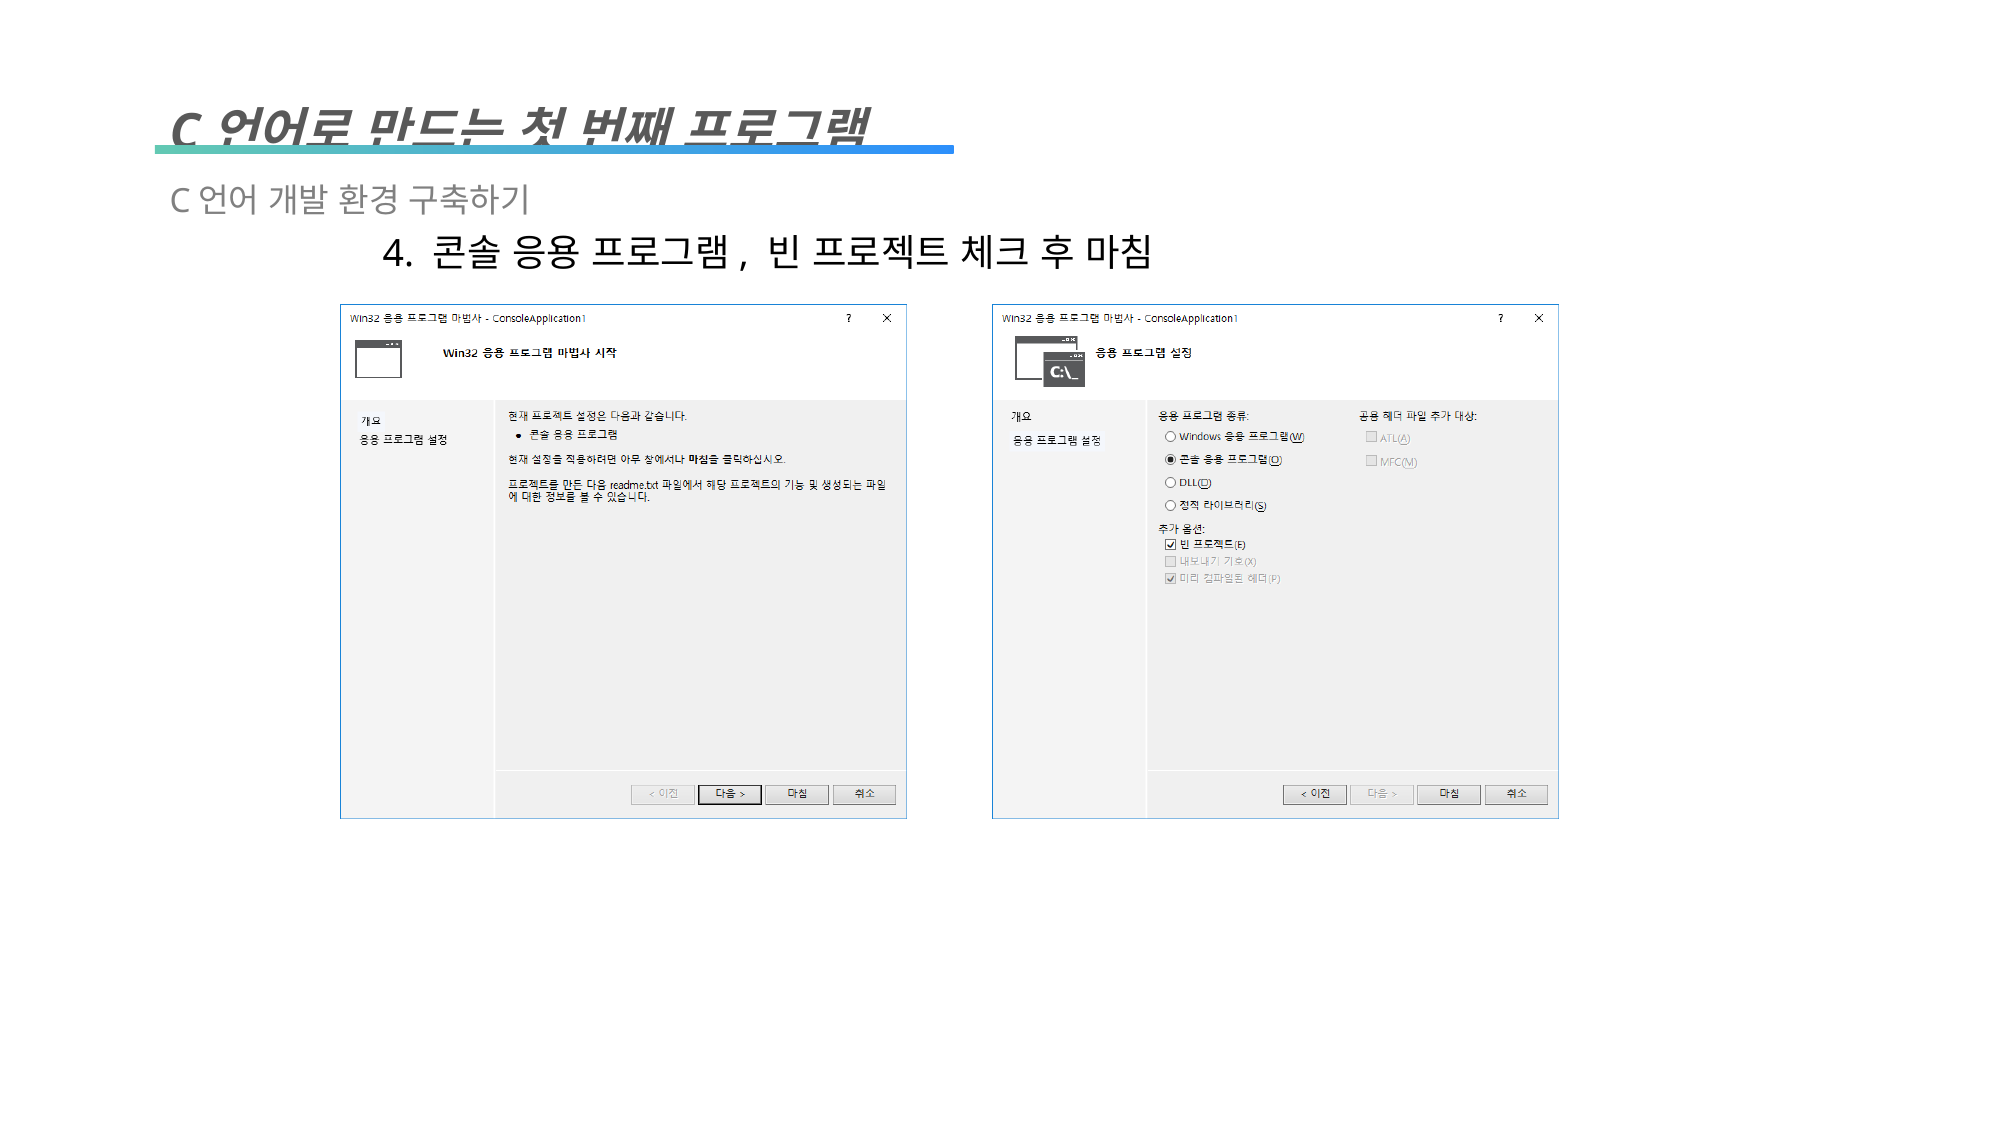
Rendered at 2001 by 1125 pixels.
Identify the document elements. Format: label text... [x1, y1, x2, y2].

picture [992, 304, 1559, 820]
picture [340, 304, 907, 820]
text_box C언어로 만드는 첫 번째 프로그램 C언어 개발 환경 구축하기 [154, 62, 1145, 227]
text_box [154, 145, 954, 154]
text_box 4. 콘솔 응용 프로그램, 빈 프로젝트 체크 후 마침 [367, 221, 1170, 281]
